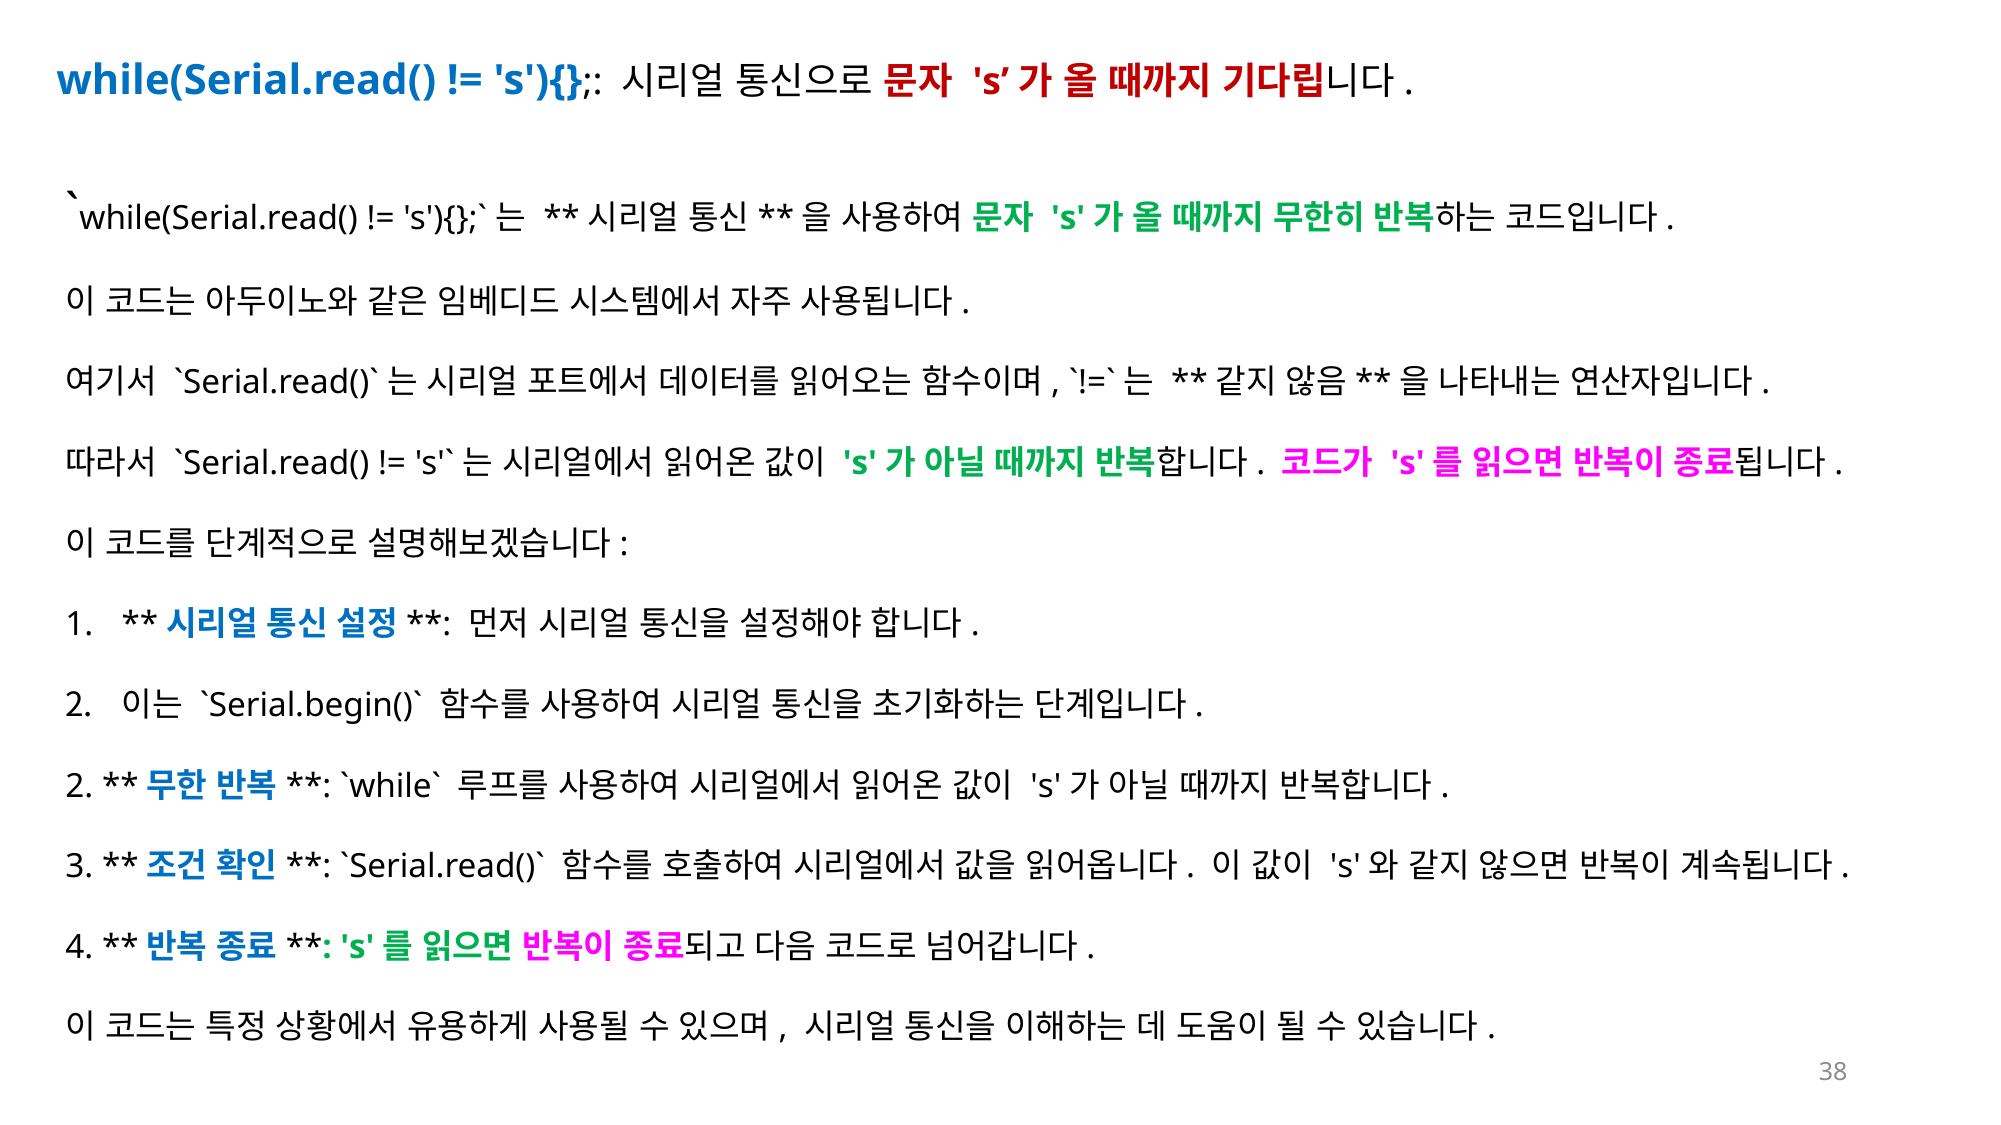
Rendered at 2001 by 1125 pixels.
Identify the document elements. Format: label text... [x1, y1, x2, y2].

slide_number 38 [1412, 1042, 1863, 1103]
title while(Serial.read() != 's'){};: 시리얼 통신으로 문자 's’가 올 때까지 기다립니다. [41, 67, 1464, 157]
subtitle `while(Serial.read() != 's'){};`는 **시리얼 통신**을 사용하여 문자 's'가 올 때까지 무한히 반복하는 코드입니다. 이 코드는 아두이노와 같은 임베디드 시스템에서 자주 사용됩니다. 여기서 `Serial.read()`는 시리얼 포트에서 데이터를 읽어오는 함수이며, `!=`는 **같지 않음**을 나타내는 연산자입니다. 따라서 `Serial.read() != 's'`는 시리얼에서 읽어온 값이 's'가 아닐 때까지 반복합니다. 코드가 's'를 읽으면 반복이 종료됩니다. 이 코드를 단계적으로 설명해보겠습니다: **시리얼 통신 설정**: 먼저 시리얼 통신을 설정해야 합니다. 이는 `Serial.begin()` 함수를 사용하여 시리얼 통신을 초기화하는 단계입니다. 2. **무한 반복**: `while` 루프를 사용하여 시리얼에서 읽어온 값이 's'가 아닐 때까지 반복합니다. 3. **조건 확인**: `Serial.read()` 함수를 호출하여 시리얼에서 값을 읽어옵니다. 이 값이 's'와 같지 않으면 반복이 계속됩니다. 4. **반복 종료**: 's'를 읽으면 반복이 종료되고 다음 코드로 넘어갑니다. 이 코드는 특정 상황에서 유용하게 사용될 수 있으며, 시리얼 통신을 이해하는 데 도움이 될 수 있습니다. [50, 141, 1950, 1109]
